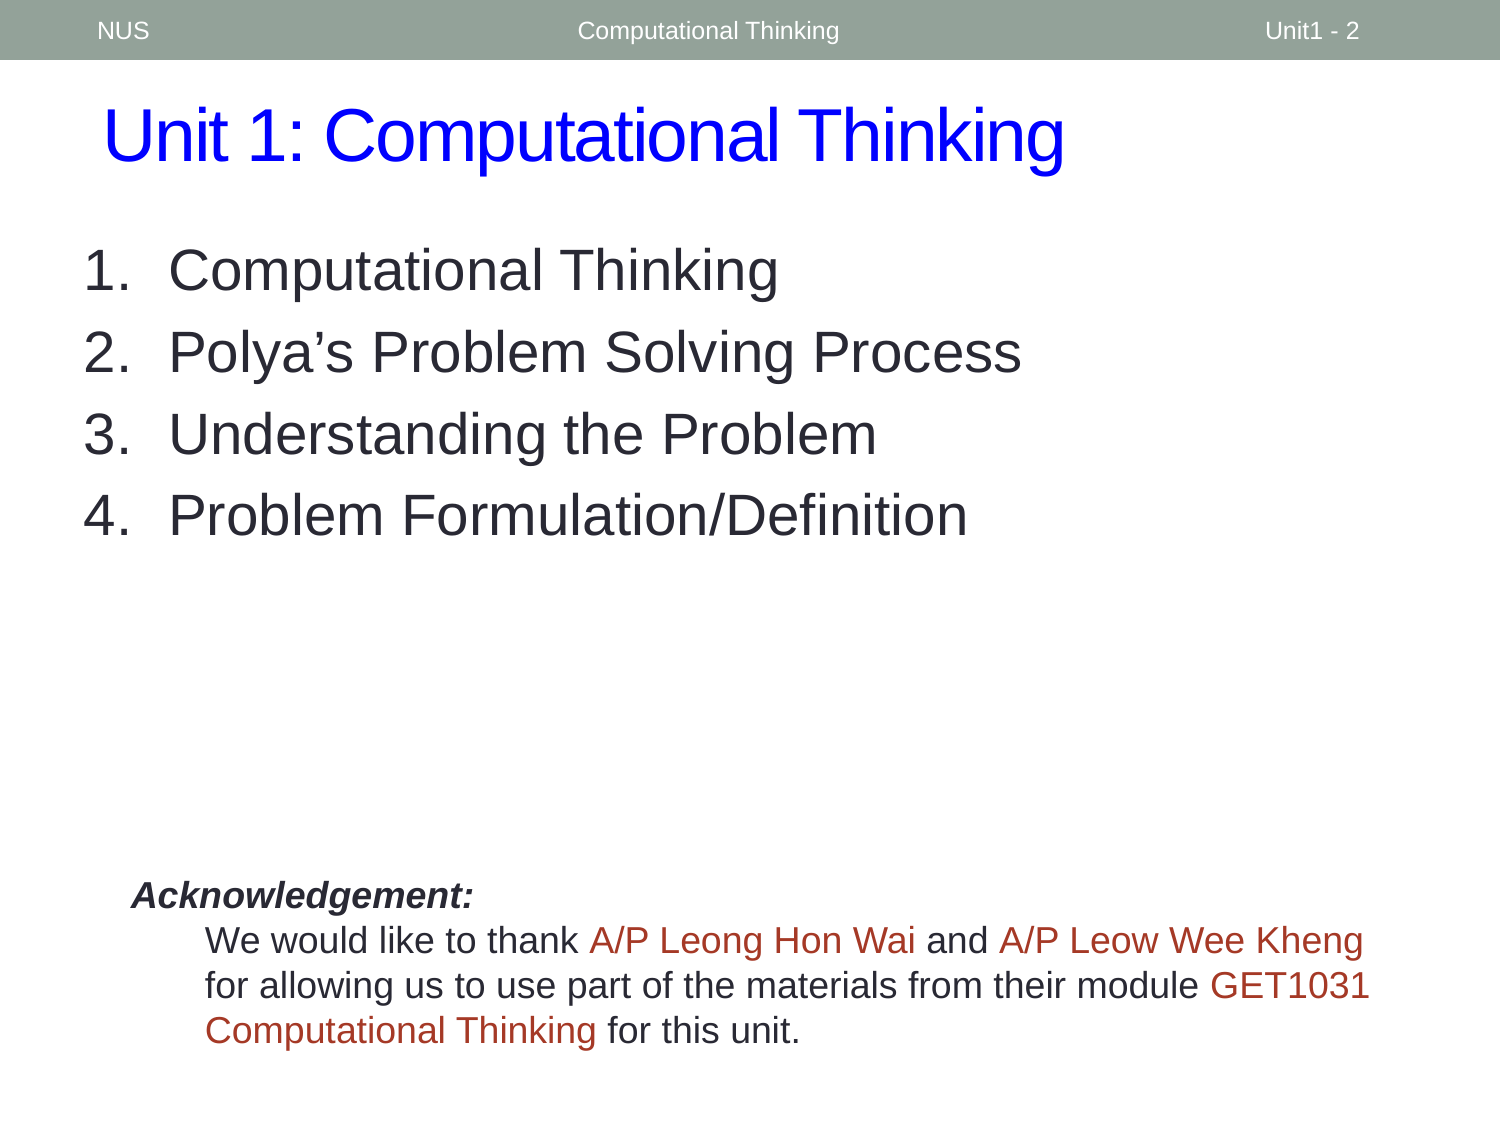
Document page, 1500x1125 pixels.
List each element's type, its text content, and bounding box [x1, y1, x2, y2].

title Unit 1: Computational Thinking [87, 62, 1463, 200]
text_box Acknowledgement: We would like to thank A/P Leong Hon Wai and A/P Leow Wee Kheng for allowing us to use part of the materials from their module GET1031 Computational Thinking for this unit. [116, 863, 1397, 1059]
footer Computational Thinking [562, 3, 1238, 57]
slide_number Unit1 - 2 [1250, 3, 1425, 57]
list Computational Thinking Polya’s Problem Solving Process Understanding the Problem Problem Formulation/Definition [68, 224, 1450, 766]
slide_number NUS [75, 3, 550, 57]
